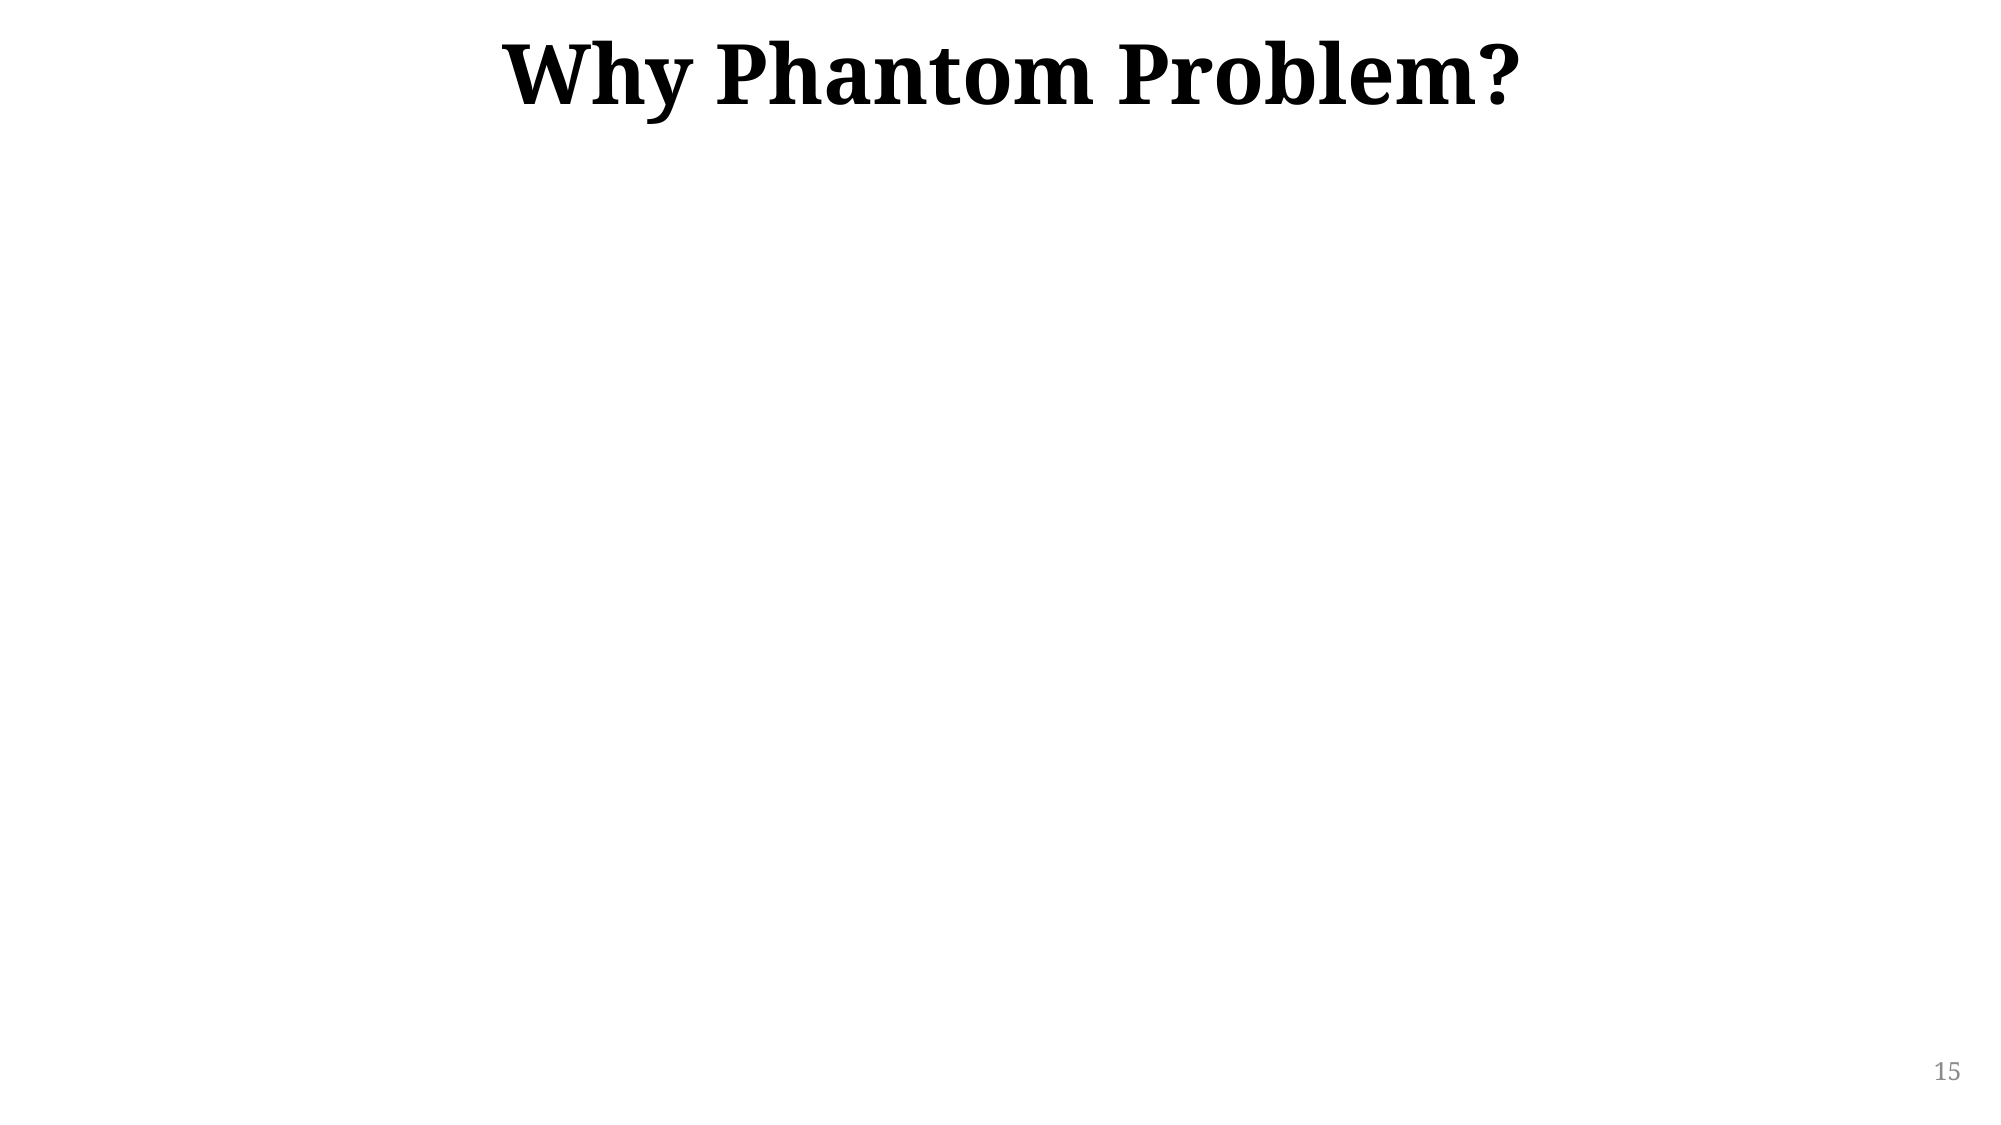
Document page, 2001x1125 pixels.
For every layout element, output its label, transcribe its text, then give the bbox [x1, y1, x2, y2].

slide_number 15 [1526, 1042, 1977, 1103]
title Why Phantom Problem? [150, 3, 1876, 152]
